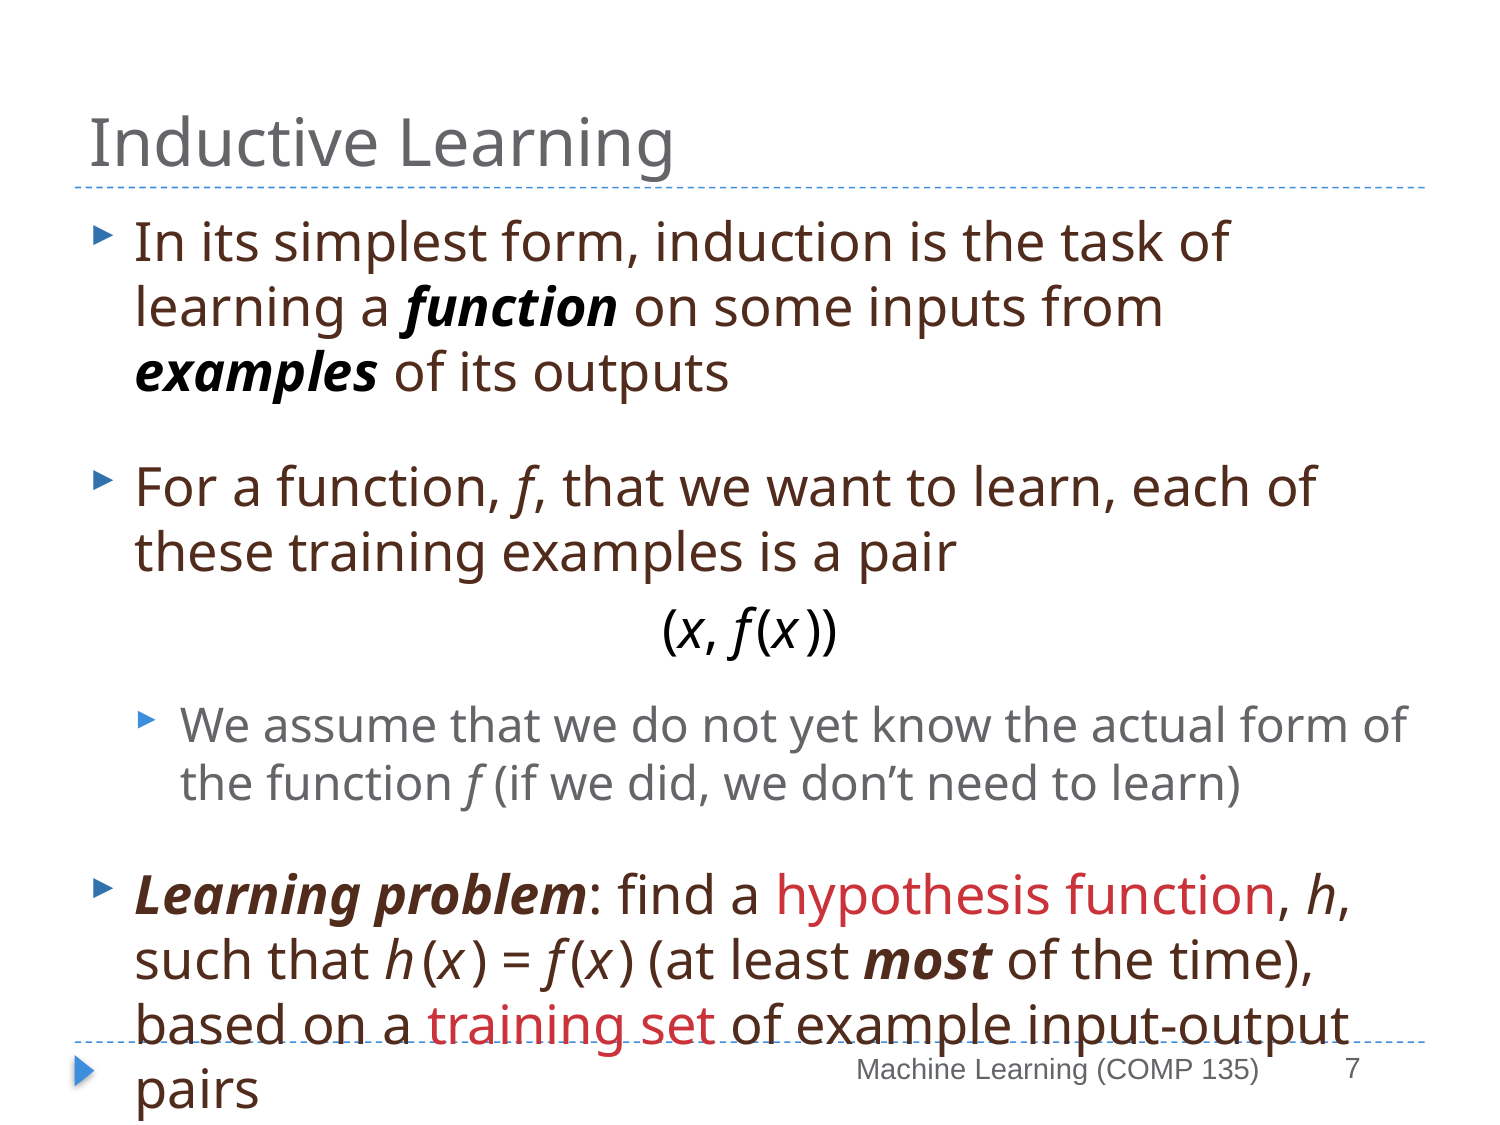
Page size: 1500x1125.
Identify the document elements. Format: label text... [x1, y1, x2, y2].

title Inductive Learning [75, 24, 1425, 188]
slide_number 7 [1212, 1042, 1376, 1103]
footer Machine Learning (COMP 135) [575, 1042, 1212, 1103]
list In its simplest form, induction is the task of learning a function on some inputs from examples of its outputs For a function, f, that we want to learn, each of these training examples is a pair (x, f(x)) We assume that we do not yet know the actual form of the function f (if we did, we don’t need to learn) Learning problem: find a hypothesis function, h, such that h(x) = f(x) (at least most of the time), based on a training set of example input-output pairs [75, 200, 1425, 1010]
